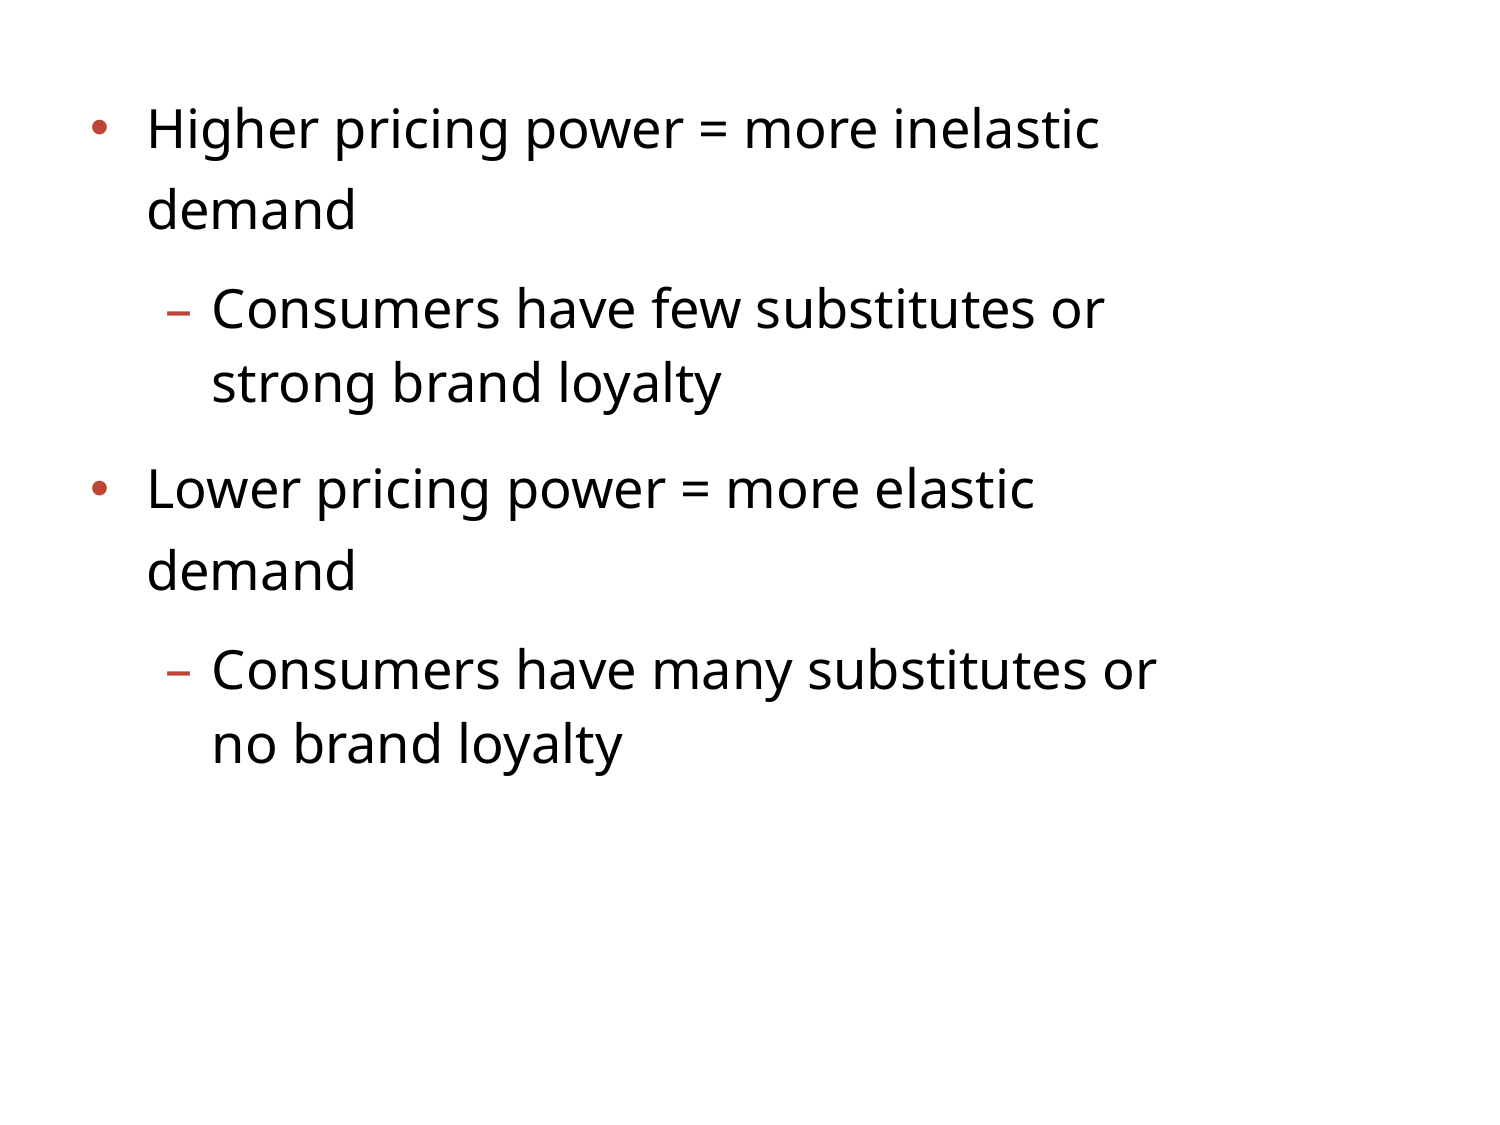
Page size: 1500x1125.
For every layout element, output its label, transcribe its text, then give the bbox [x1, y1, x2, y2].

list Higher pricing power = more inelastic demand Consumers have few substitutes or strong brand loyalty Lower pricing power = more elastic demand Consumers have many substitutes or no brand loyalty [75, 70, 1206, 998]
